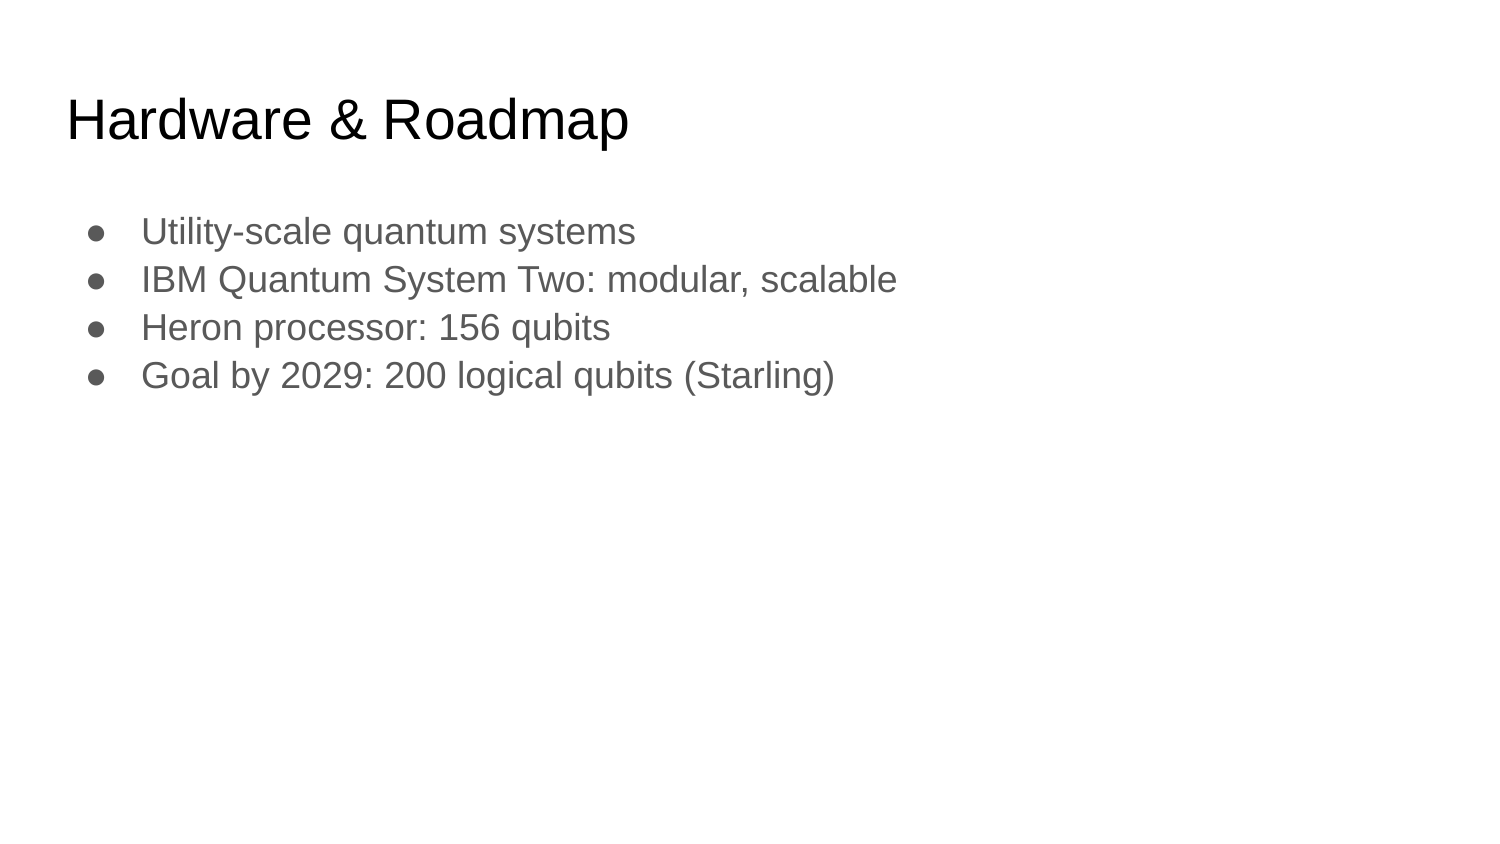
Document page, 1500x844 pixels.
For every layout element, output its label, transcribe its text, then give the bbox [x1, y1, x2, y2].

title Hardware & Roadmap [51, 72, 1449, 167]
list Utility-scale quantum systems IBM Quantum System Two: modular, scalable Heron processor: 156 qubits Goal by 2029: 200 logical qubits (Starling) [51, 189, 1449, 750]
